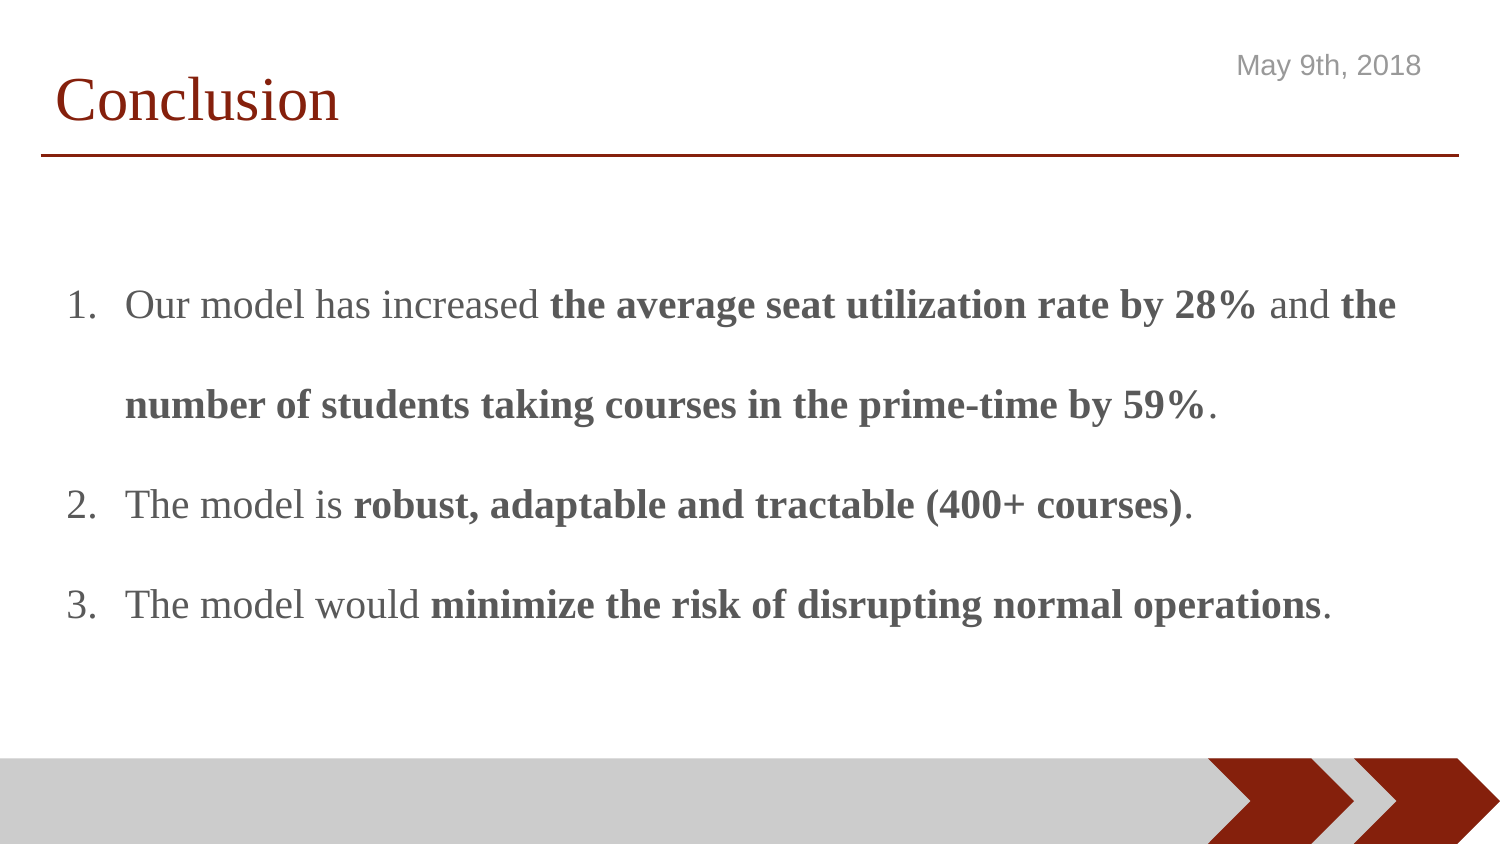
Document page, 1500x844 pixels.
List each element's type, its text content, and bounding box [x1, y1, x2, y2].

text_box [0, 758, 1249, 844]
subtitle Our model has increased the average seat utilization rate by 28% and the number of students taking courses in the prime-time by 59%. The model is robust, adaptable and tractable (400+ courses). The model would minimize the risk of disrupting normal operations. [34, 211, 1466, 674]
text_box [1312, 758, 1395, 844]
text_box [1353, 758, 1500, 844]
text_box May 9th, 2018 [1221, 30, 1460, 95]
text_box [1207, 758, 1355, 844]
title Conclusion [40, 18, 1460, 149]
